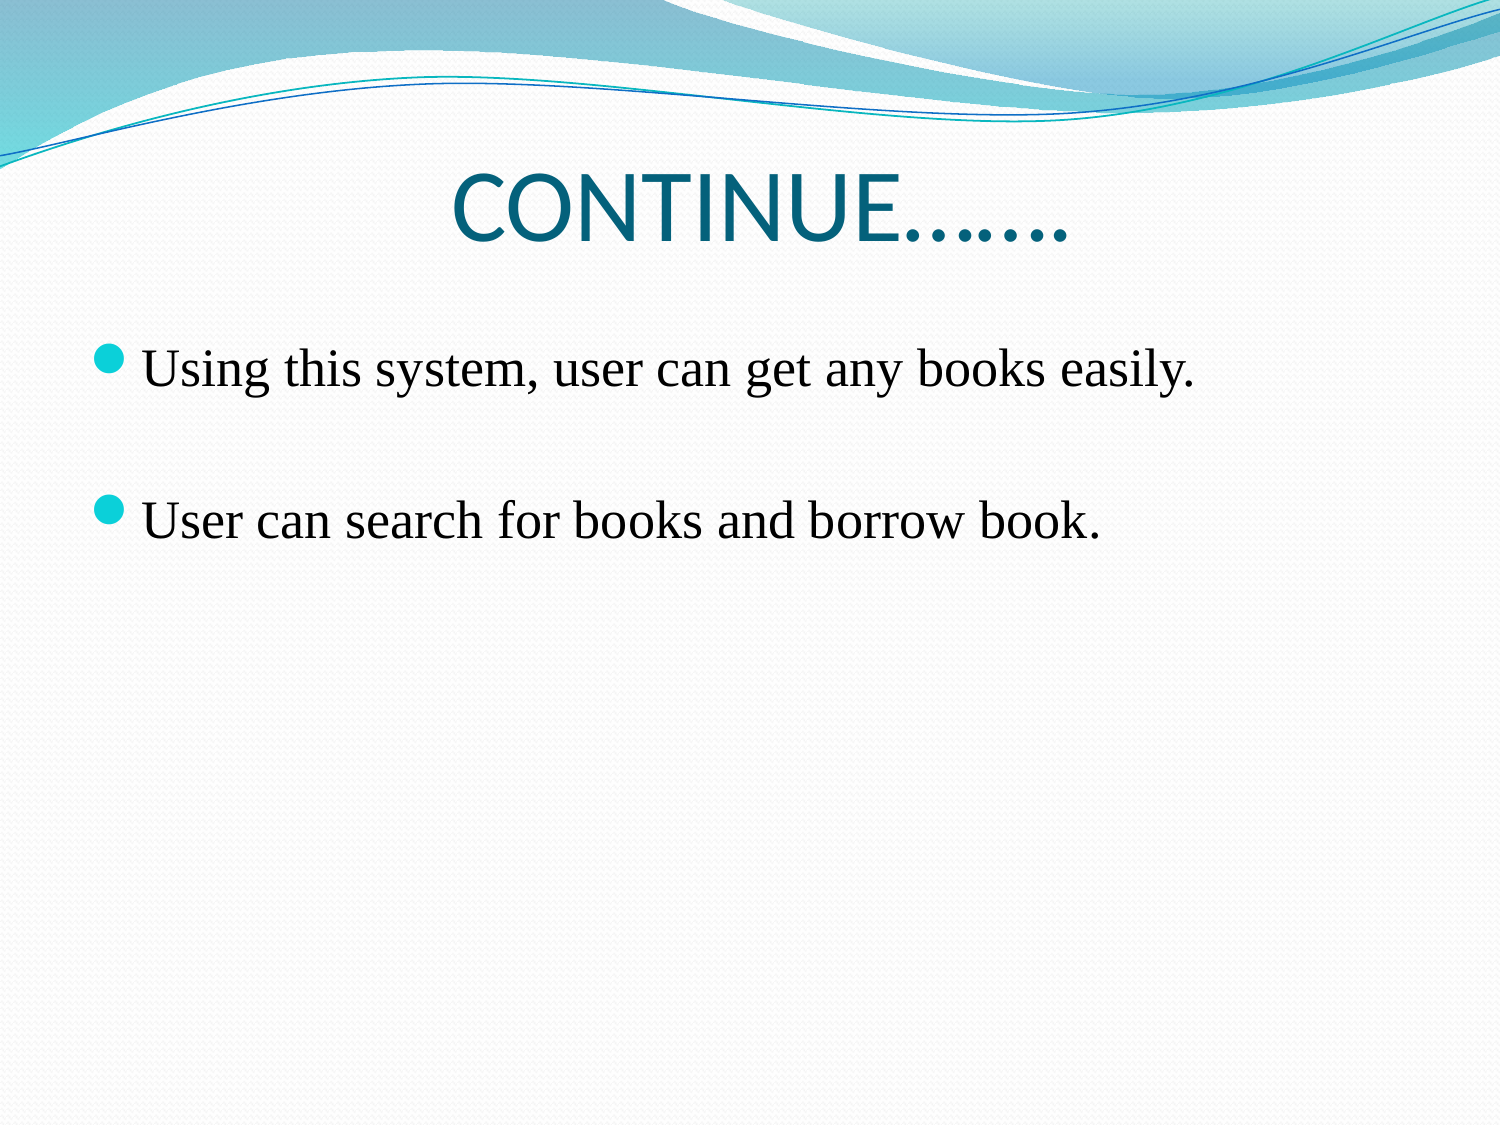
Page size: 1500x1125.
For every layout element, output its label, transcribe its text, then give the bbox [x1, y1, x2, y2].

title CONTINUE……. [75, 115, 1425, 263]
list Using this system, user can get any books easily. User can search for books and borrow book. [75, 324, 1425, 1038]
